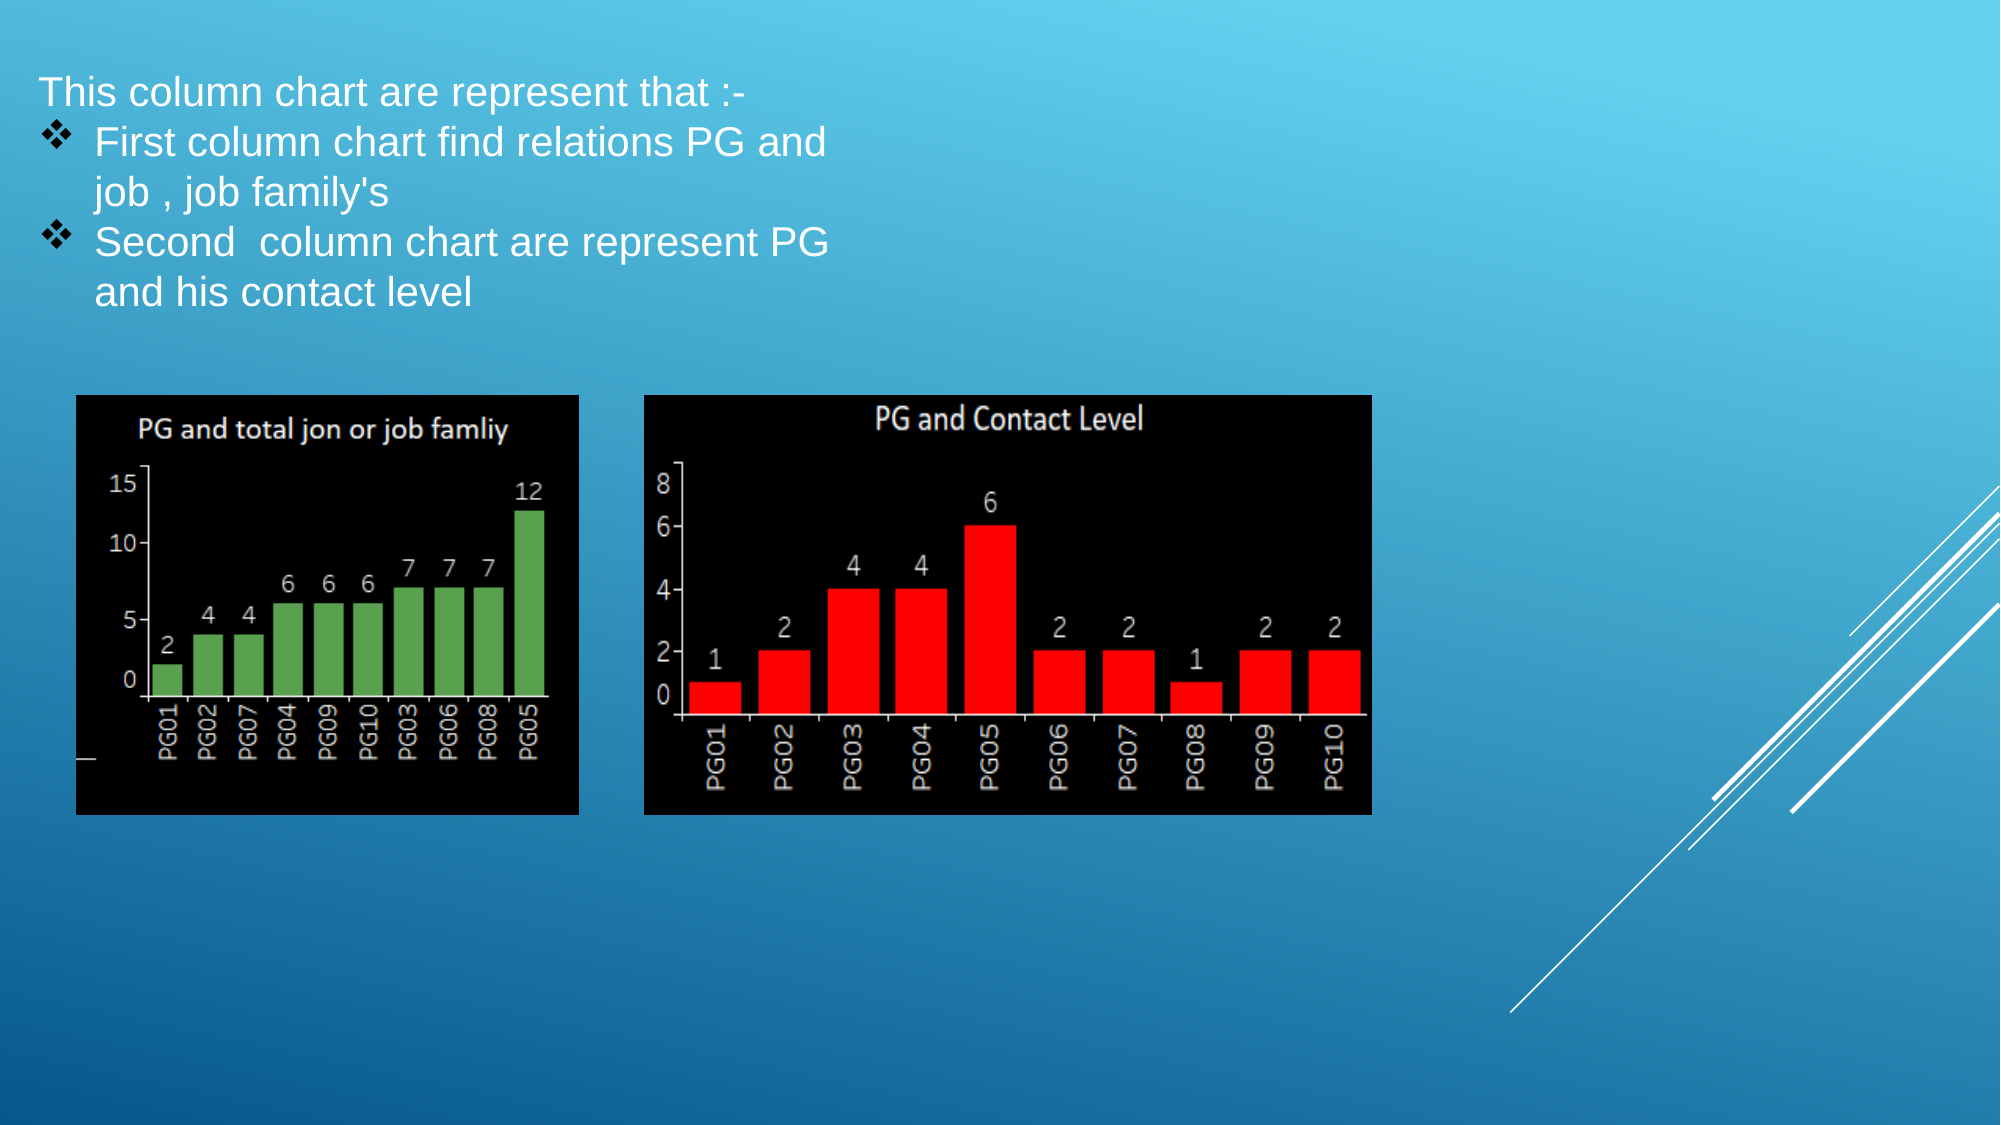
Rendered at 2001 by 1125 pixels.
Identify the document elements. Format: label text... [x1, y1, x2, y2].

text_box This column chart are represent that :- First column chart find relations PG and job , job family's Second column chart are represent PG and his contact level [23, 57, 860, 322]
picture [644, 395, 1372, 815]
picture [76, 395, 579, 815]
